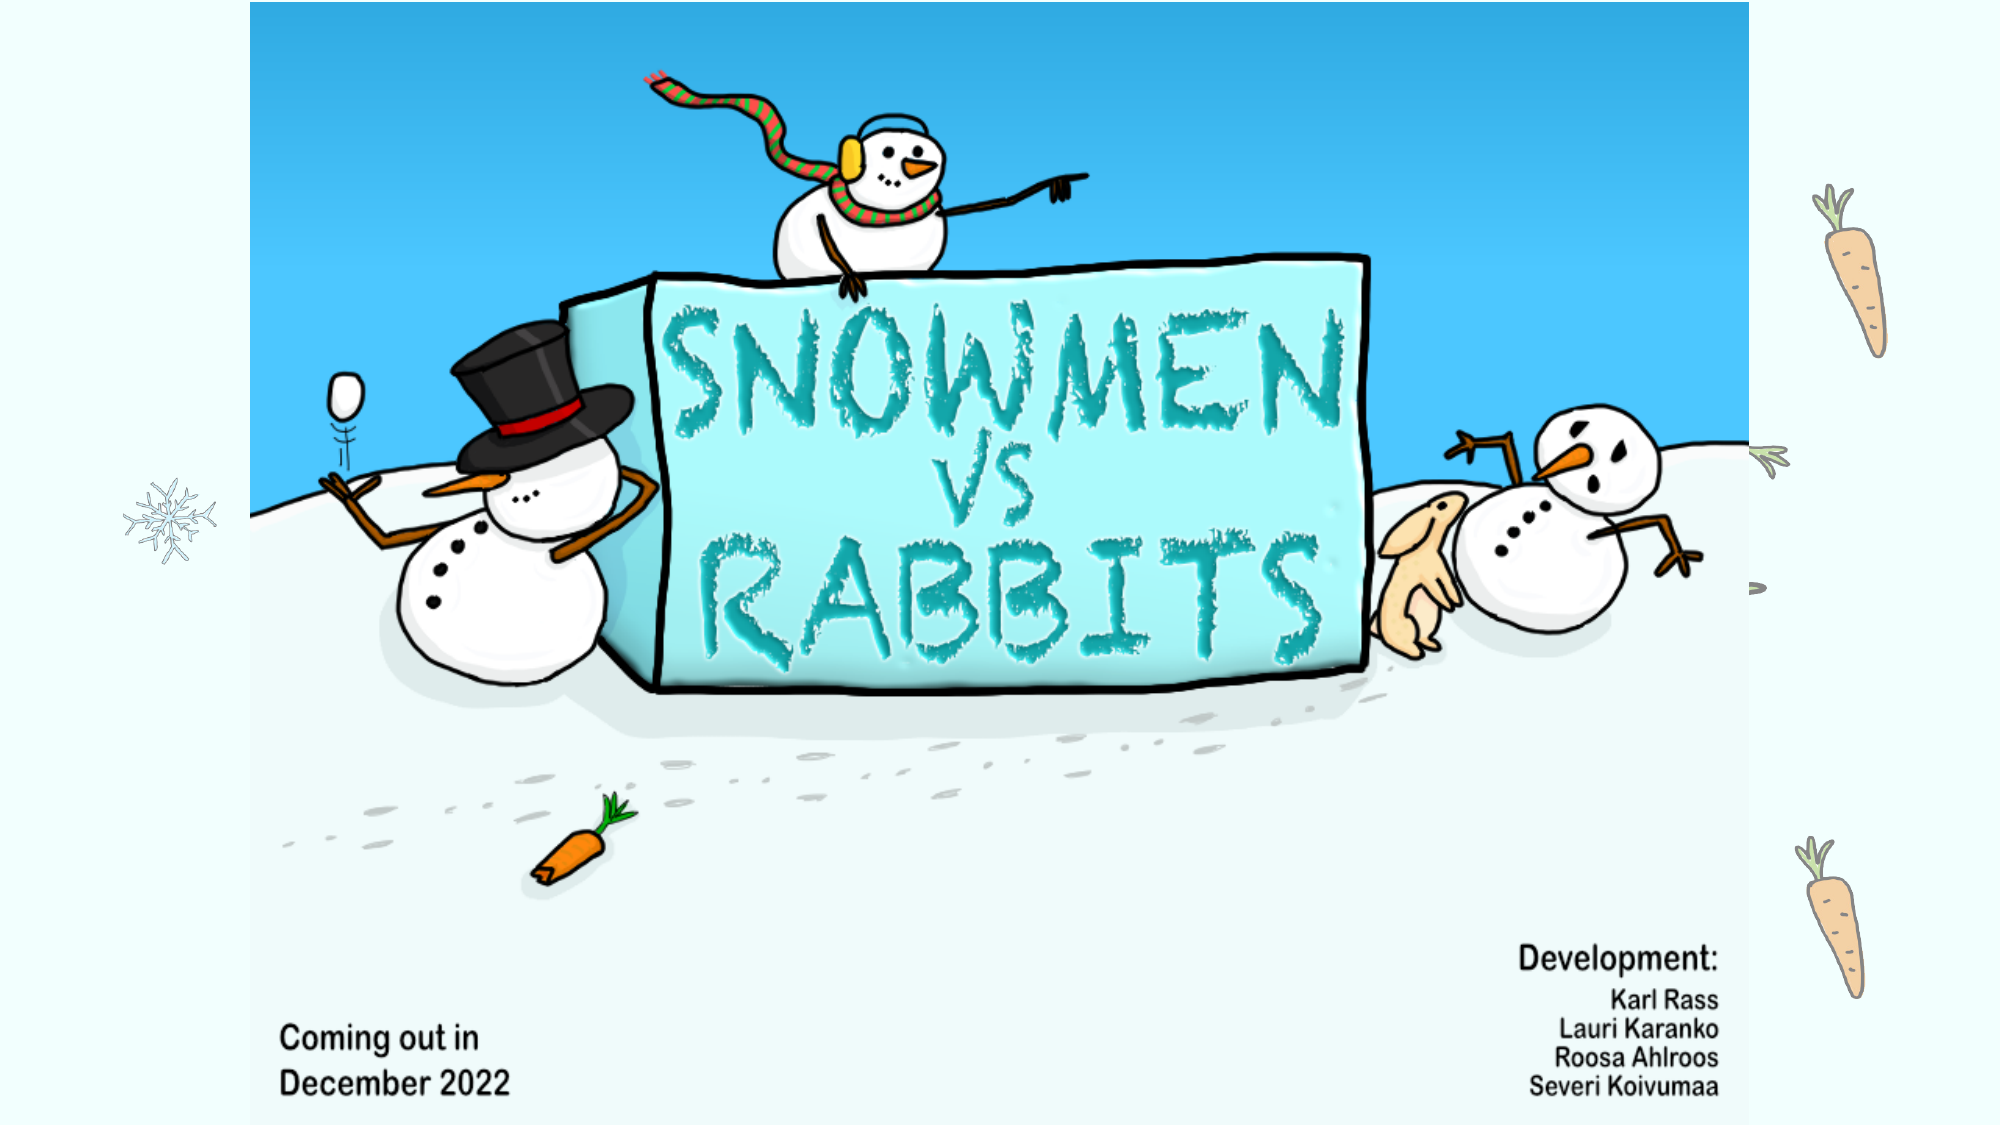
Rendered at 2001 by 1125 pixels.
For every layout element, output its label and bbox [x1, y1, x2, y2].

picture [250, 2, 1749, 1125]
